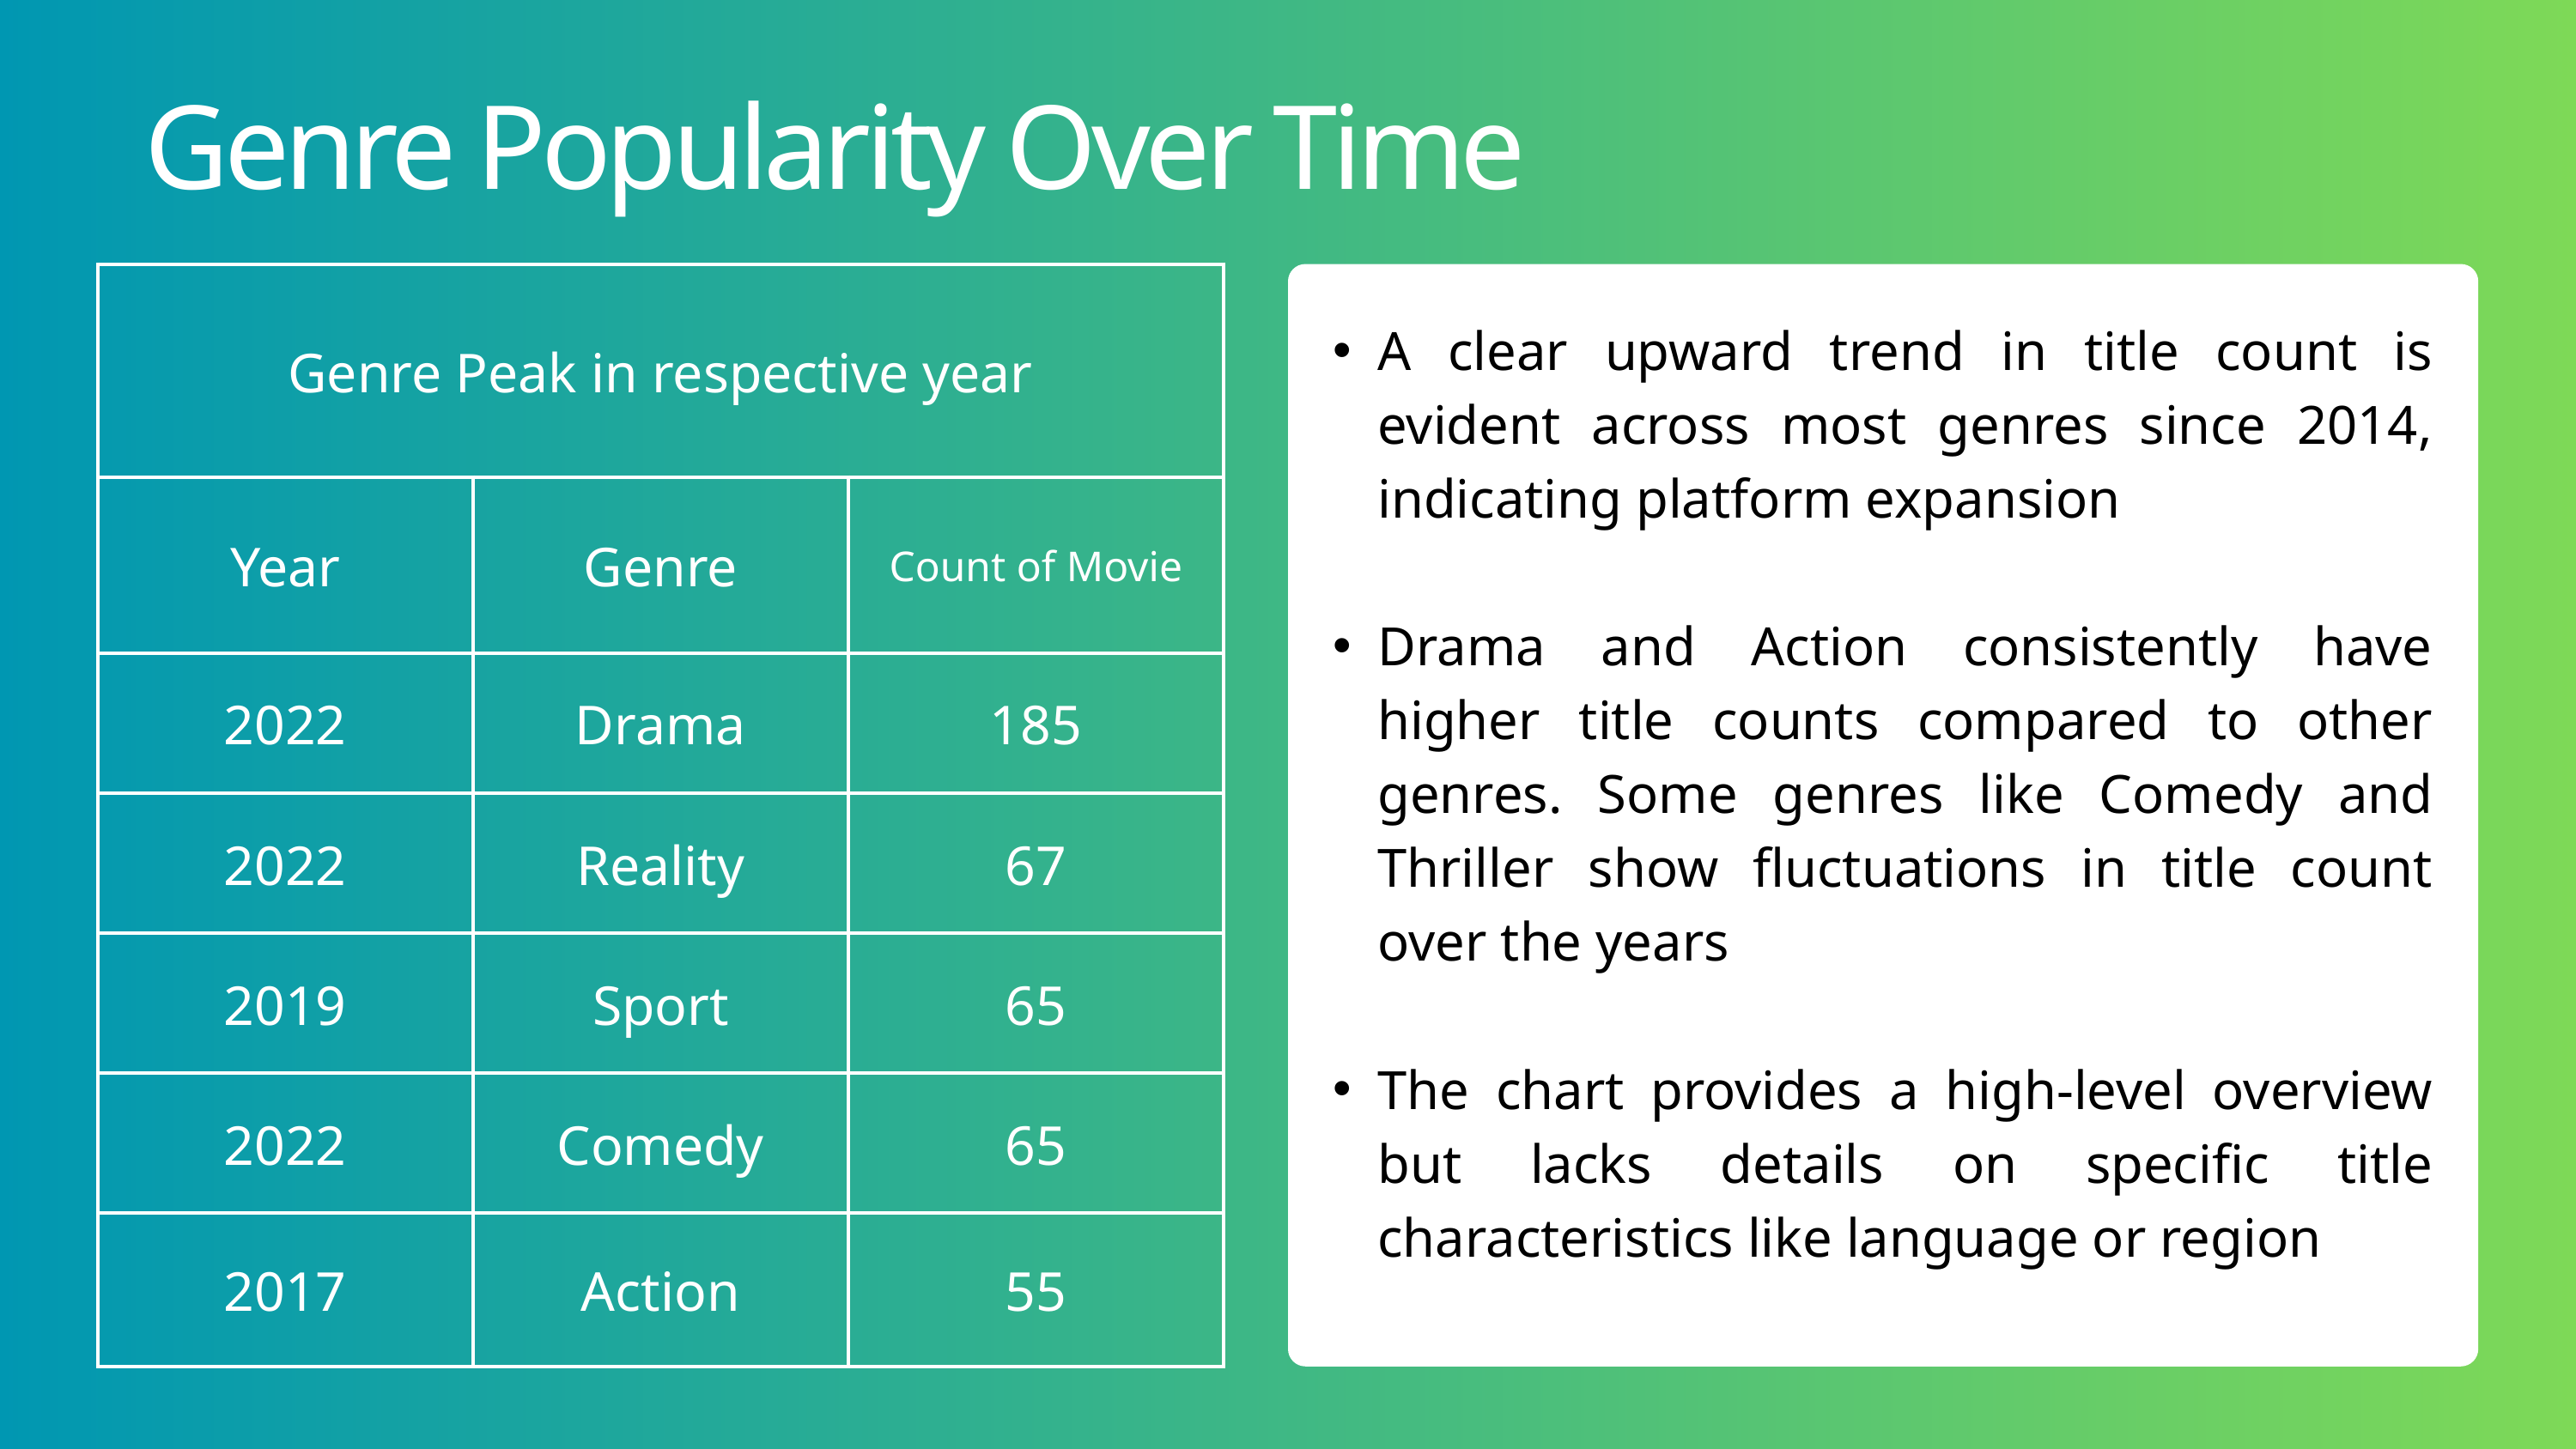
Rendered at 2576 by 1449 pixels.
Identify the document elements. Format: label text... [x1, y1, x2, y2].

table_cell 65 [850, 935, 1222, 1071]
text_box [1287, 264, 2479, 1367]
table_cell Comedy [475, 1075, 847, 1211]
table_header Genre Peak in respective year [100, 266, 1222, 476]
table_cell 2019 [100, 935, 471, 1071]
table_cell Sport [475, 935, 847, 1071]
table_cell Reality [475, 795, 847, 931]
table_cell Drama [475, 655, 847, 791]
table_cell 2022 [100, 795, 471, 931]
table_cell Count of Movie [850, 479, 1222, 652]
table_cell 67 [850, 795, 1222, 931]
table_cell Genre [475, 479, 847, 652]
table_cell Action [475, 1215, 847, 1365]
text_box Genre Popularity Over Time [144, 107, 2432, 213]
table_cell 55 [850, 1215, 1222, 1365]
table_cell 2022 [100, 655, 471, 791]
table_cell 185 [850, 655, 1222, 791]
table_cell 65 [850, 1075, 1222, 1211]
table_cell 2017 [100, 1215, 471, 1365]
table_cell Year [100, 479, 471, 652]
table_cell 2022 [100, 1075, 471, 1211]
